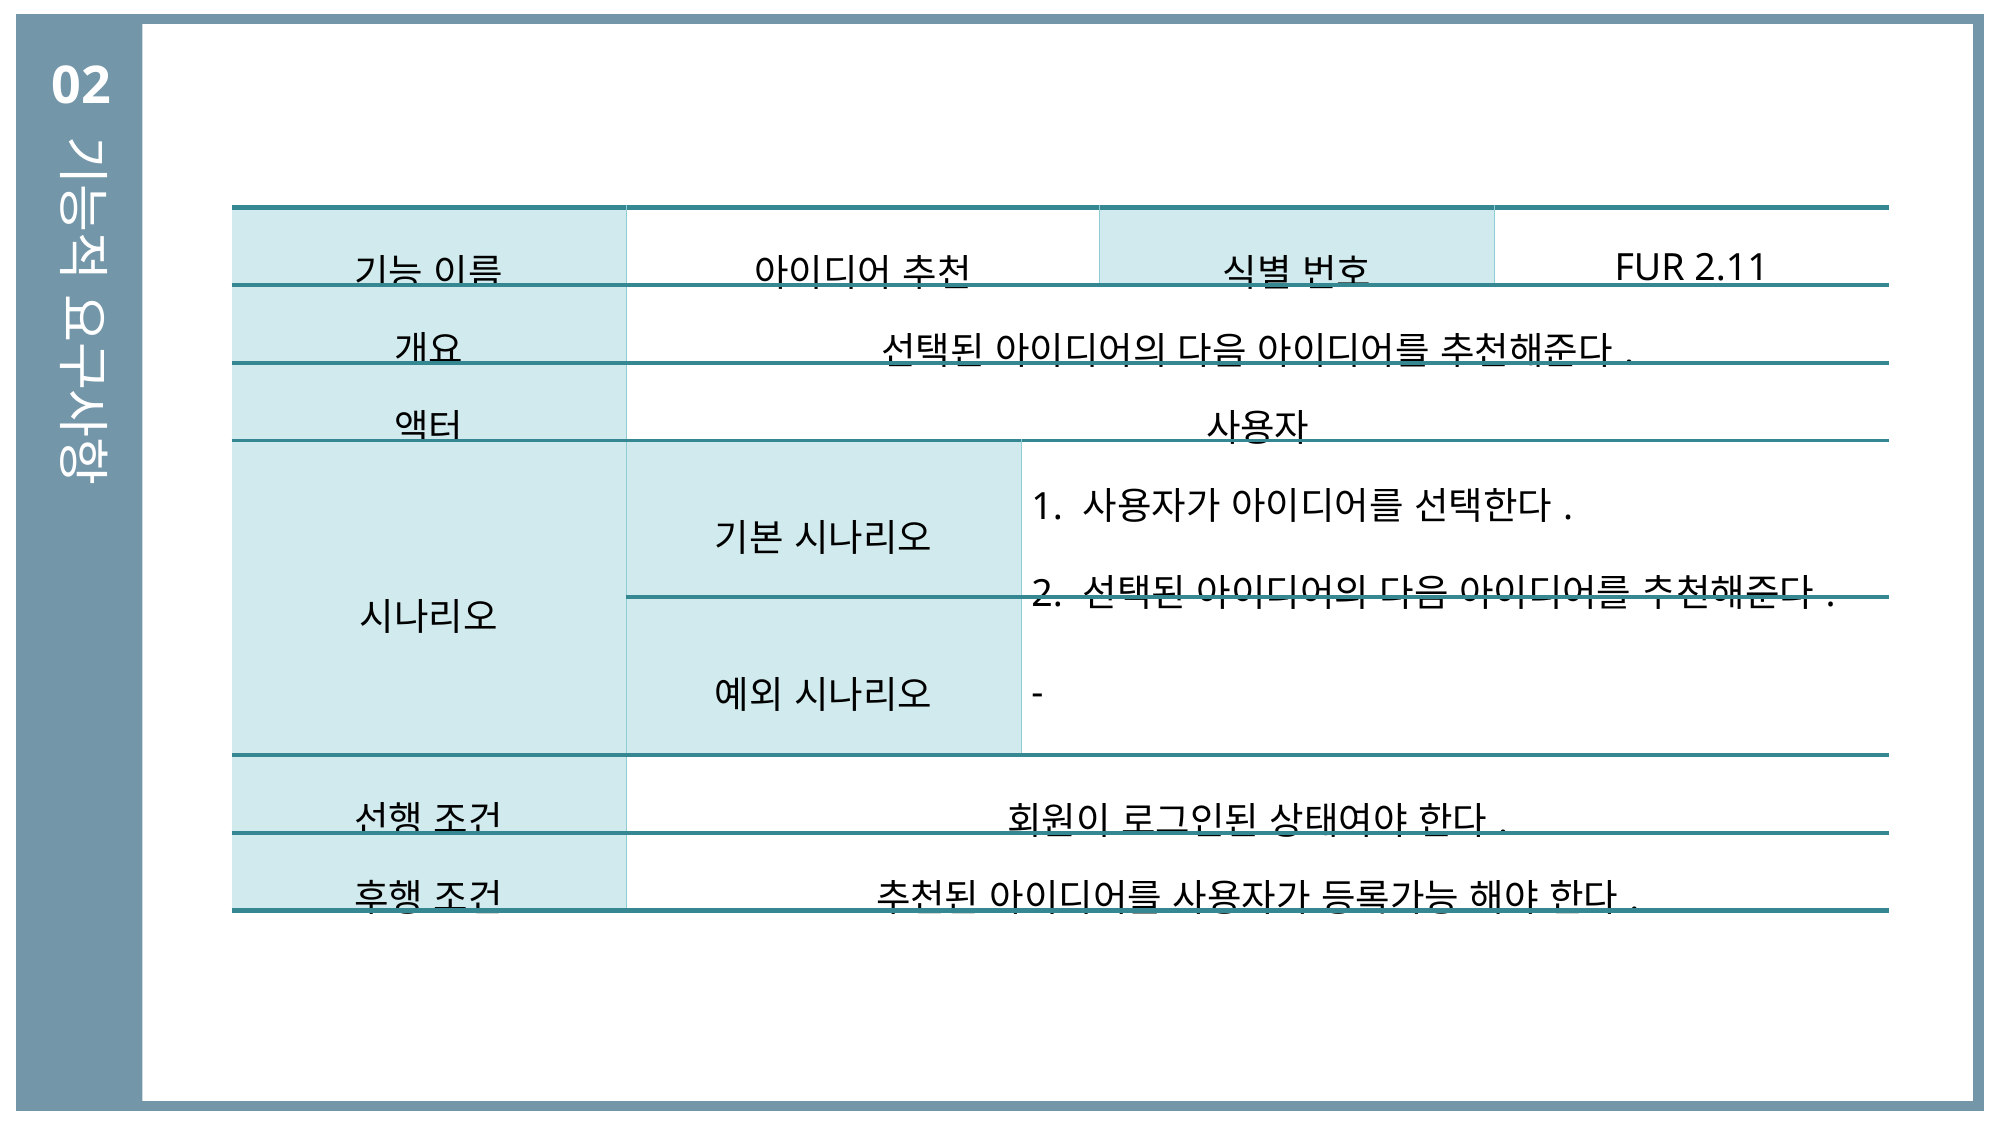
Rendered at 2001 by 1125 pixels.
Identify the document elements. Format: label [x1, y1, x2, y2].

text_box [0, 0, 136, 75]
text_box [136, 0, 2000, 77]
text_box [20, 18, 1979, 1107]
